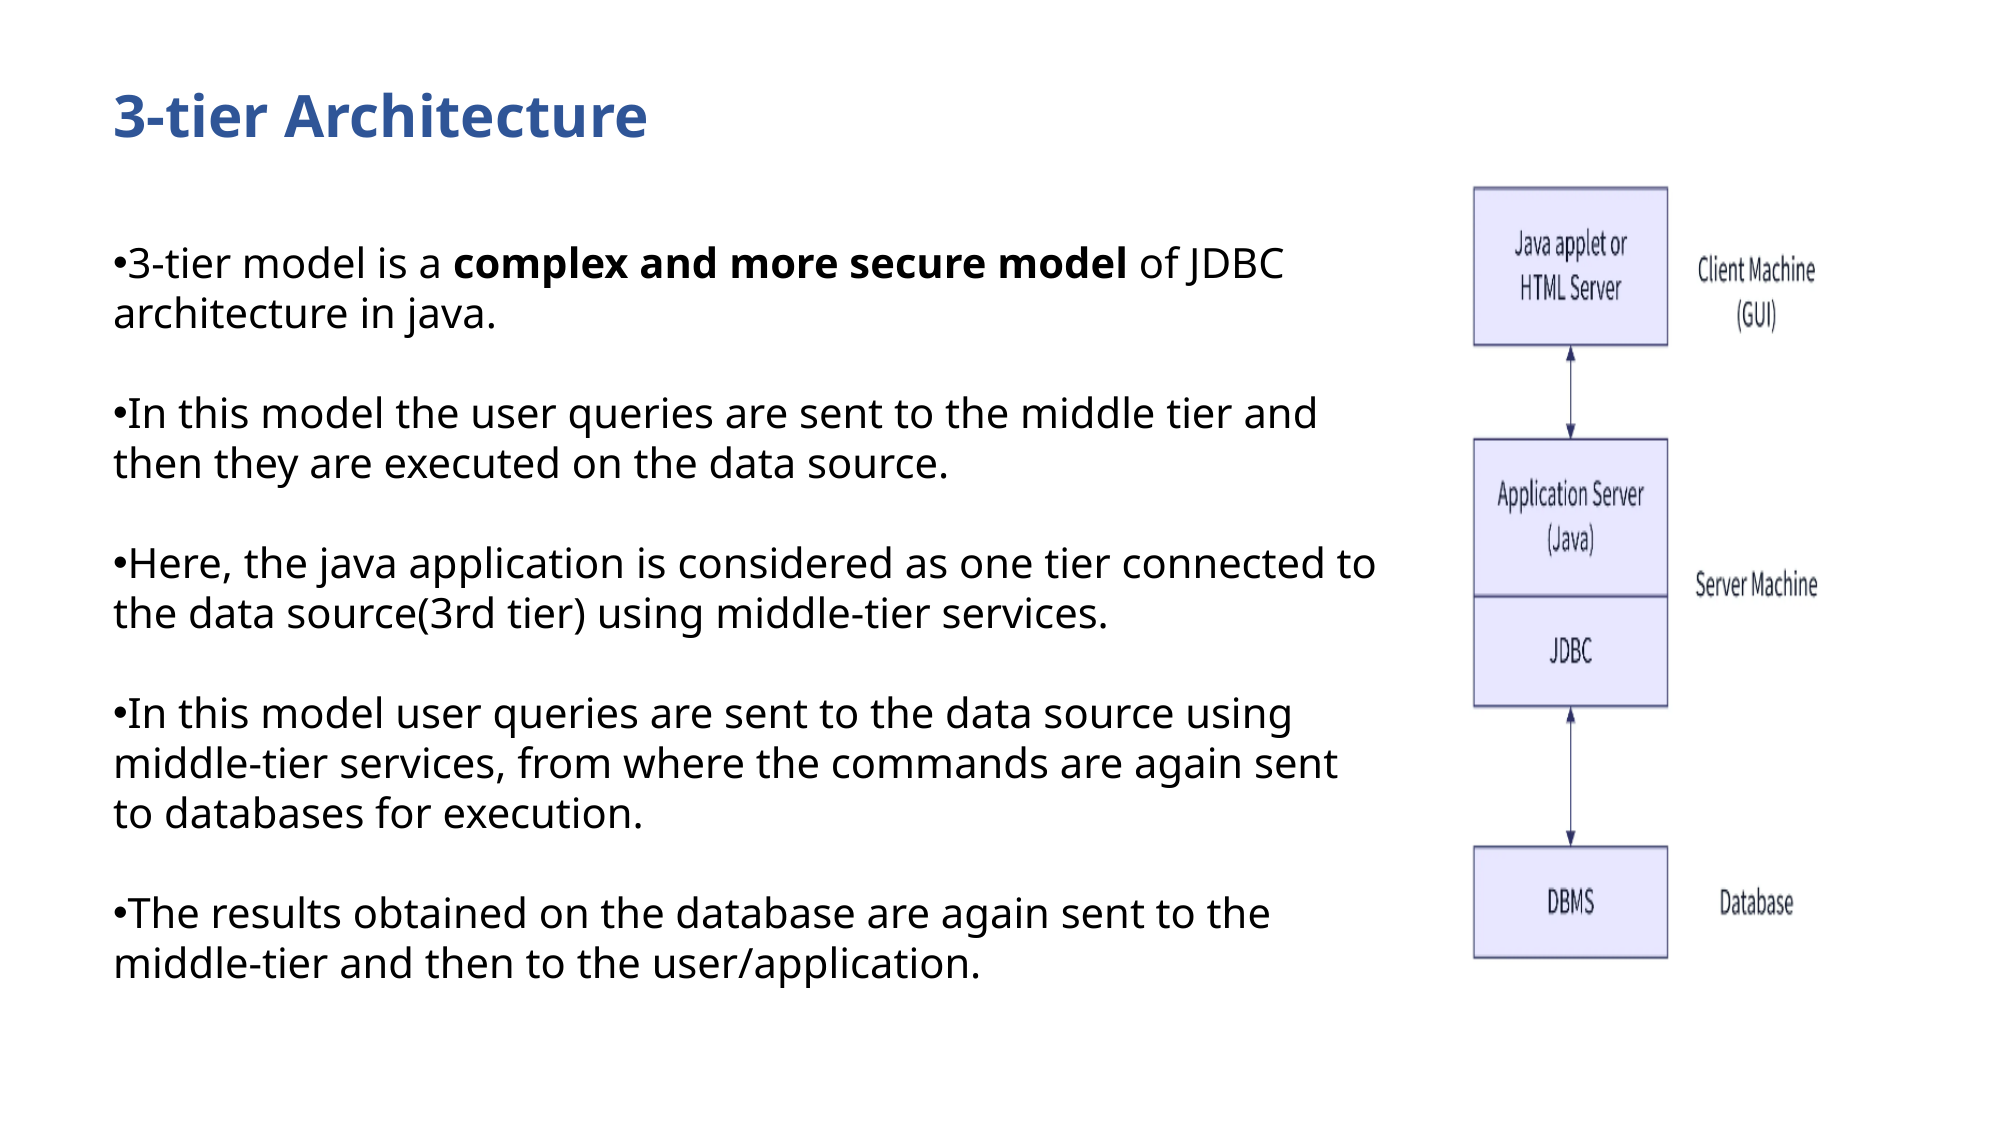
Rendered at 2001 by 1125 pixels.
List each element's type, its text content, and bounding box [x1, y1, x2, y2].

text_box 3-tier model is a complex and more secure model of JDBC architecture in java. In this model the user queries are sent to the middle tier and then they are executed on the data source. Here, the java application is considered as one tier connected to the data source(3rd tier) using middle-tier services. In this model user queries are sent to the data source using middle-tier services, from where the commands are again sent to databases for execution. The results obtained on the database are again sent to the middle-tier and then to the user/application. [98, 229, 1396, 995]
text_box 3-tier Architecture [98, 72, 1089, 157]
picture [1396, 94, 1957, 1012]
